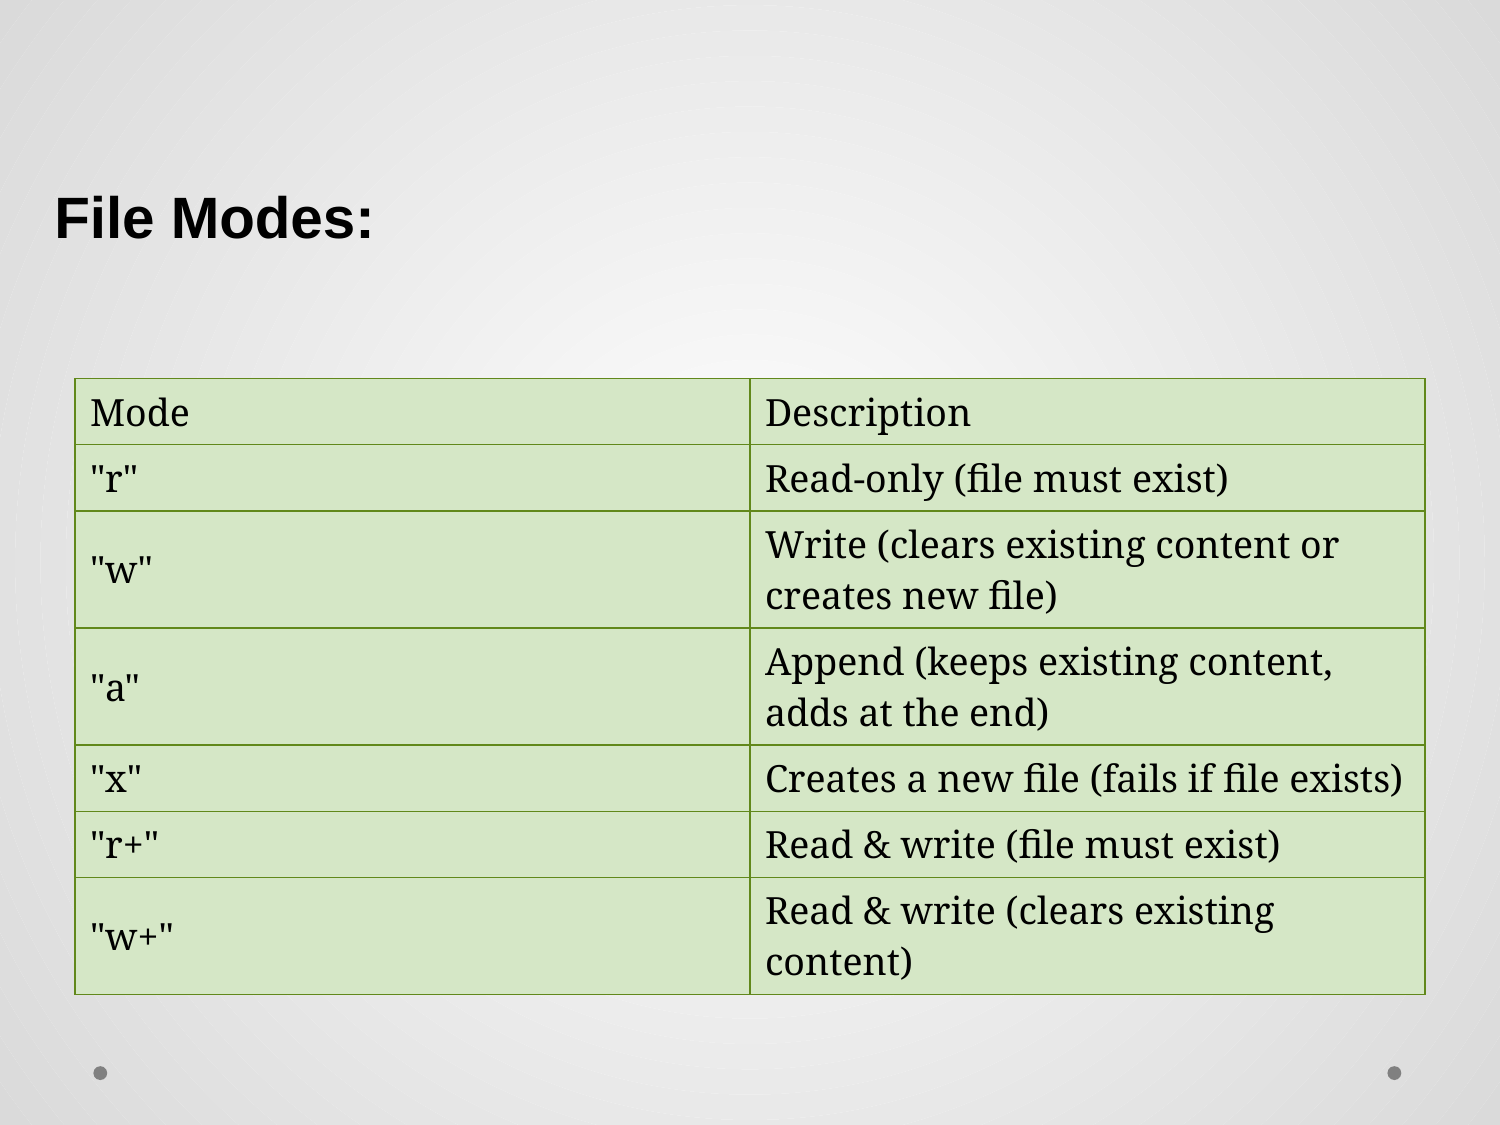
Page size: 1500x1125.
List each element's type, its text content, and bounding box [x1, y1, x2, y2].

table_header Mode [76, 379, 749, 444]
table_cell Read & write (file must exist) [751, 812, 1424, 877]
text_box File Modes: [39, 172, 391, 328]
table_cell Read-only (file must exist) [751, 445, 1424, 510]
table_cell "r+" [76, 812, 749, 877]
table_cell Creates a new file (fails if file exists) [751, 746, 1424, 811]
table_cell Read & write (clears existing content) [751, 878, 1424, 994]
table_cell Append (keeps existing content, adds at the end) [751, 629, 1424, 744]
table_cell Write (clears existing content or creates new file) [751, 512, 1424, 627]
table_header Description [751, 379, 1424, 444]
table_cell "w" [76, 512, 749, 627]
table_cell "r" [76, 445, 749, 510]
table_cell "w+" [76, 878, 749, 994]
table_cell "a" [76, 629, 749, 744]
table_cell "x" [76, 746, 749, 811]
